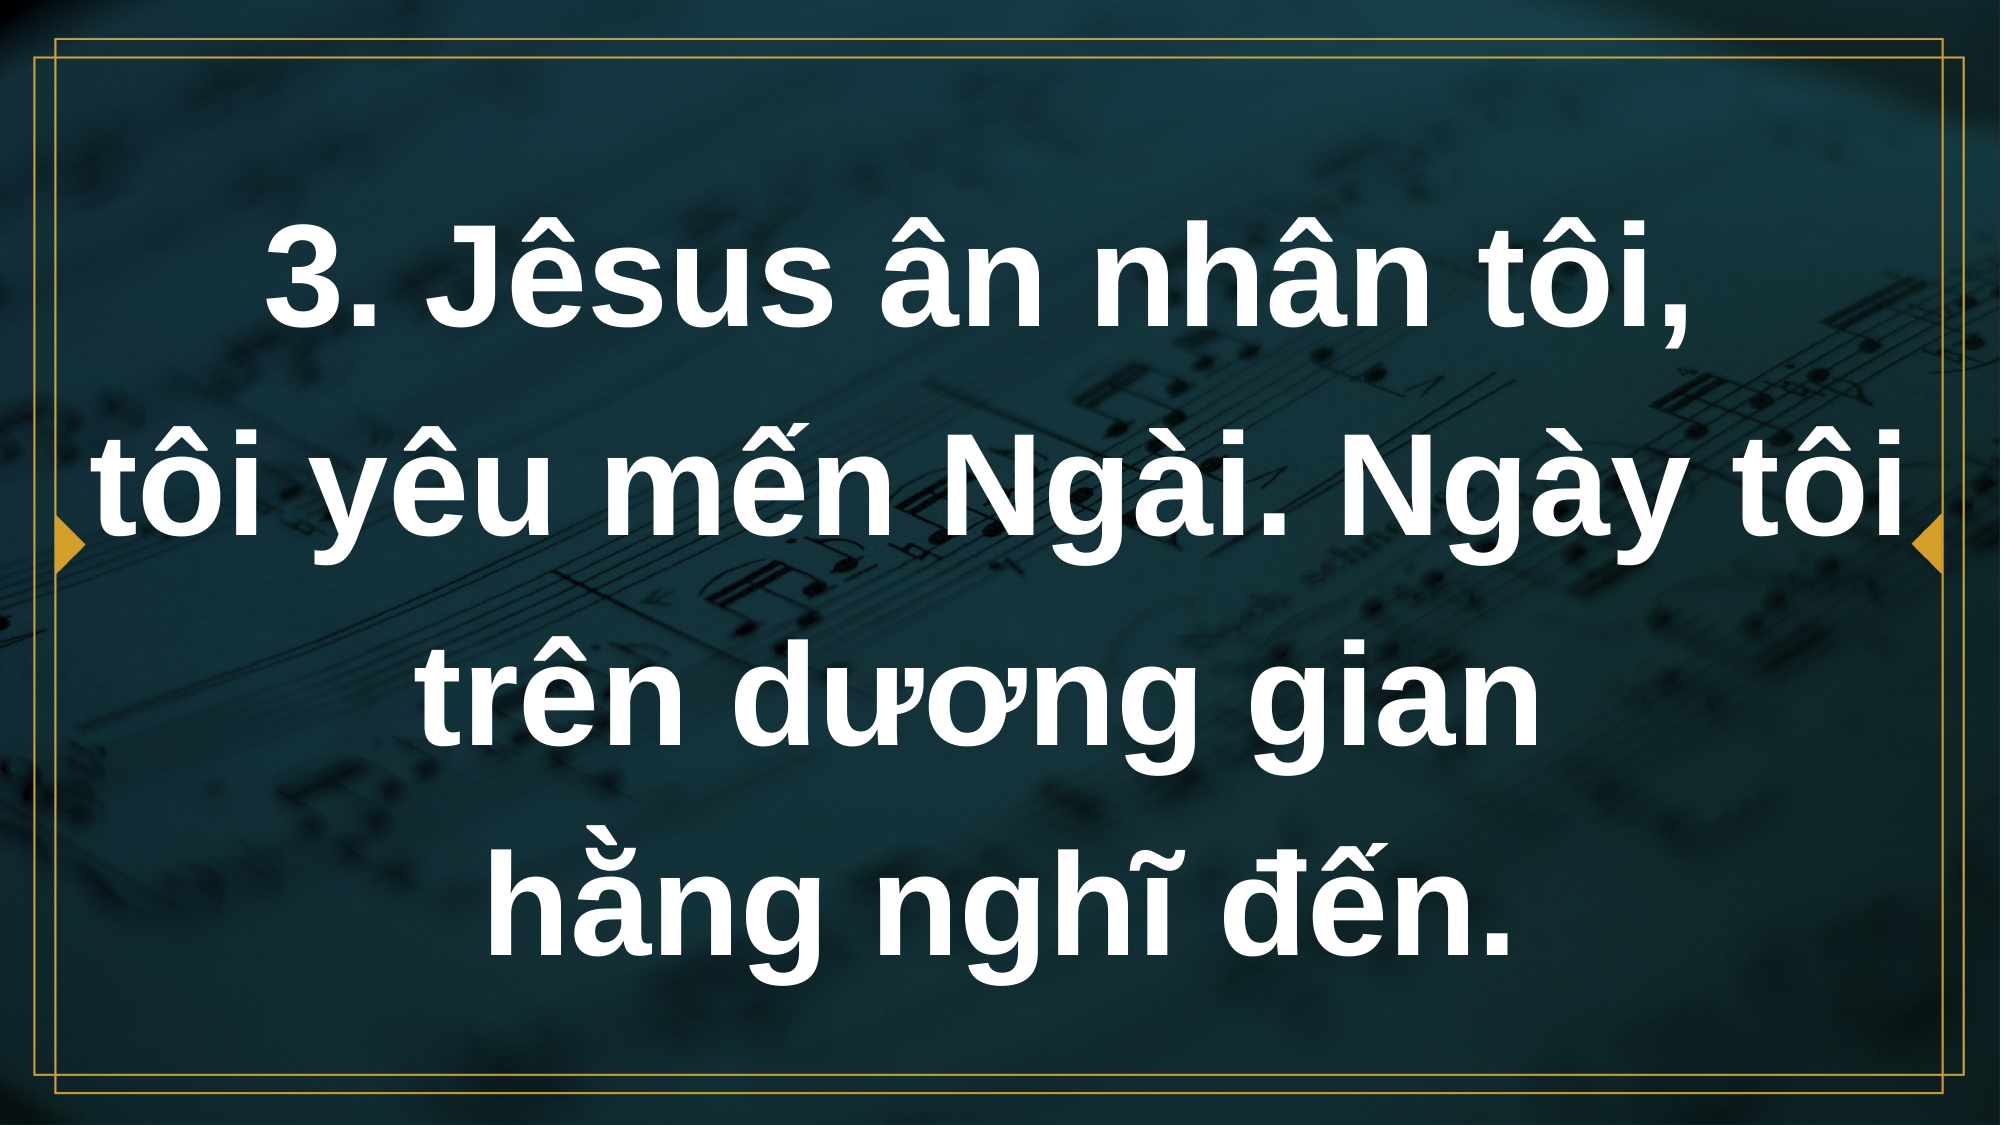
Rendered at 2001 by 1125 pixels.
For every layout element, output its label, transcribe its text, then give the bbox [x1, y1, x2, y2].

picture [0, 0, 2000, 1125]
title 3. Jêsus ân nhân tôi, tôi yêu mến Ngài. Ngày tôi trên dương gian hằng nghĩ đến. [55, 53, 1945, 1077]
